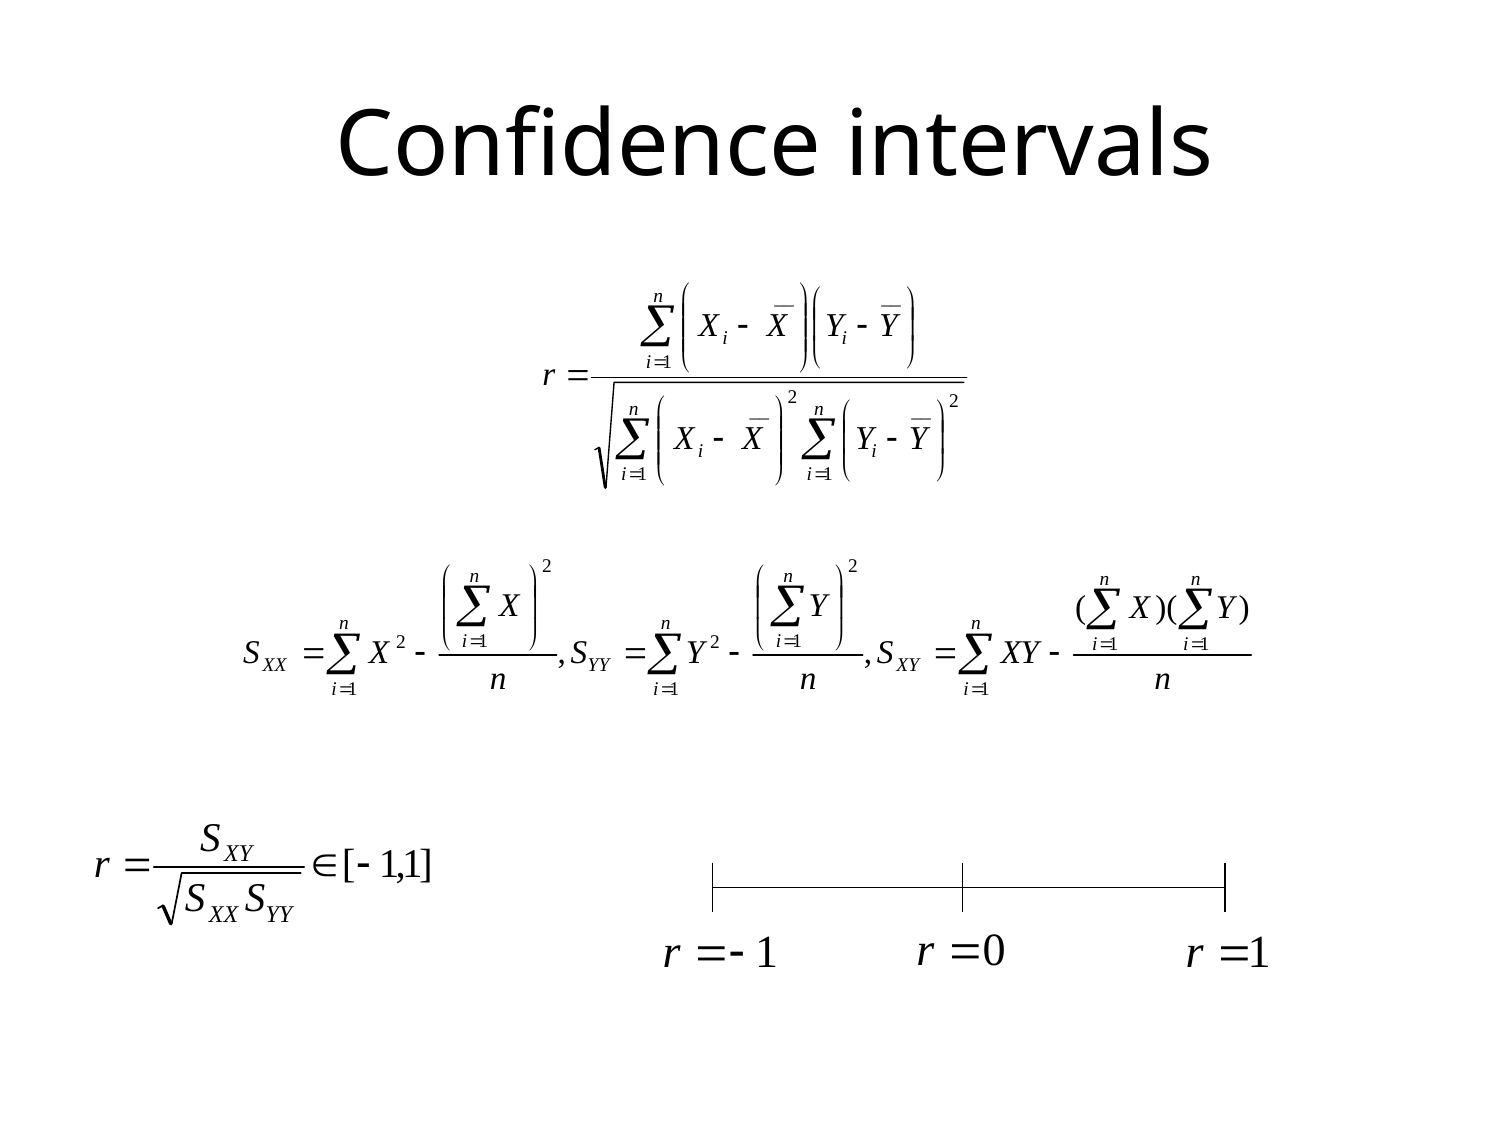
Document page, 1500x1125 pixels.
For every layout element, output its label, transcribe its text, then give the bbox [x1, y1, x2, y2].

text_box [655, 924, 783, 976]
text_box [237, 549, 1260, 703]
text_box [537, 274, 973, 497]
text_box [909, 922, 1014, 978]
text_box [1178, 924, 1276, 976]
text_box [87, 812, 439, 936]
title Confidence intervals [75, 45, 1475, 233]
